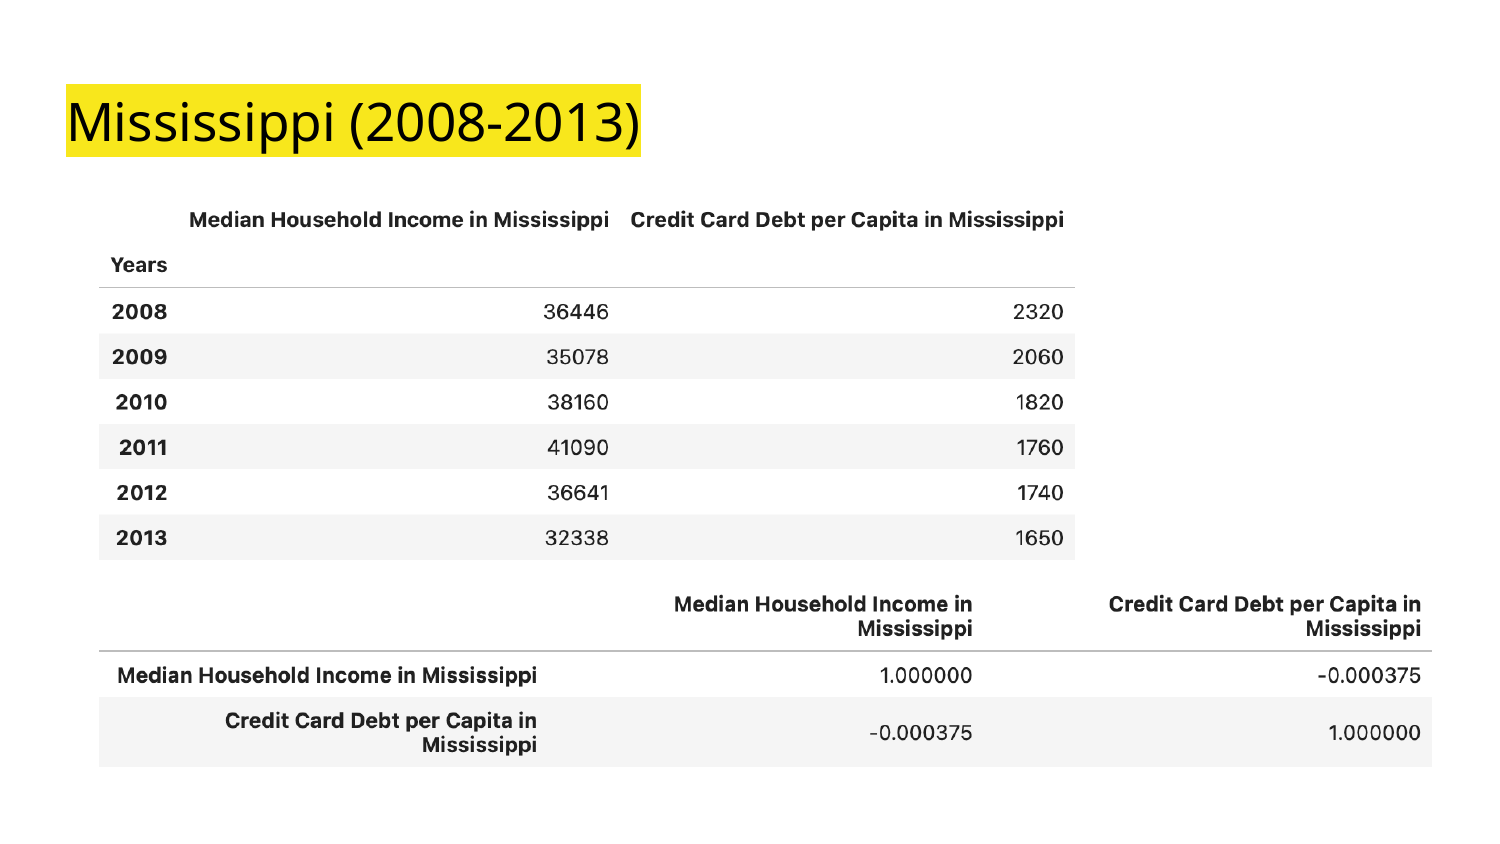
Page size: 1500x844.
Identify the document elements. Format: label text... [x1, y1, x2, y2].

title Mississippi (2008-2013) [51, 72, 1449, 167]
picture [24, 191, 1476, 784]
